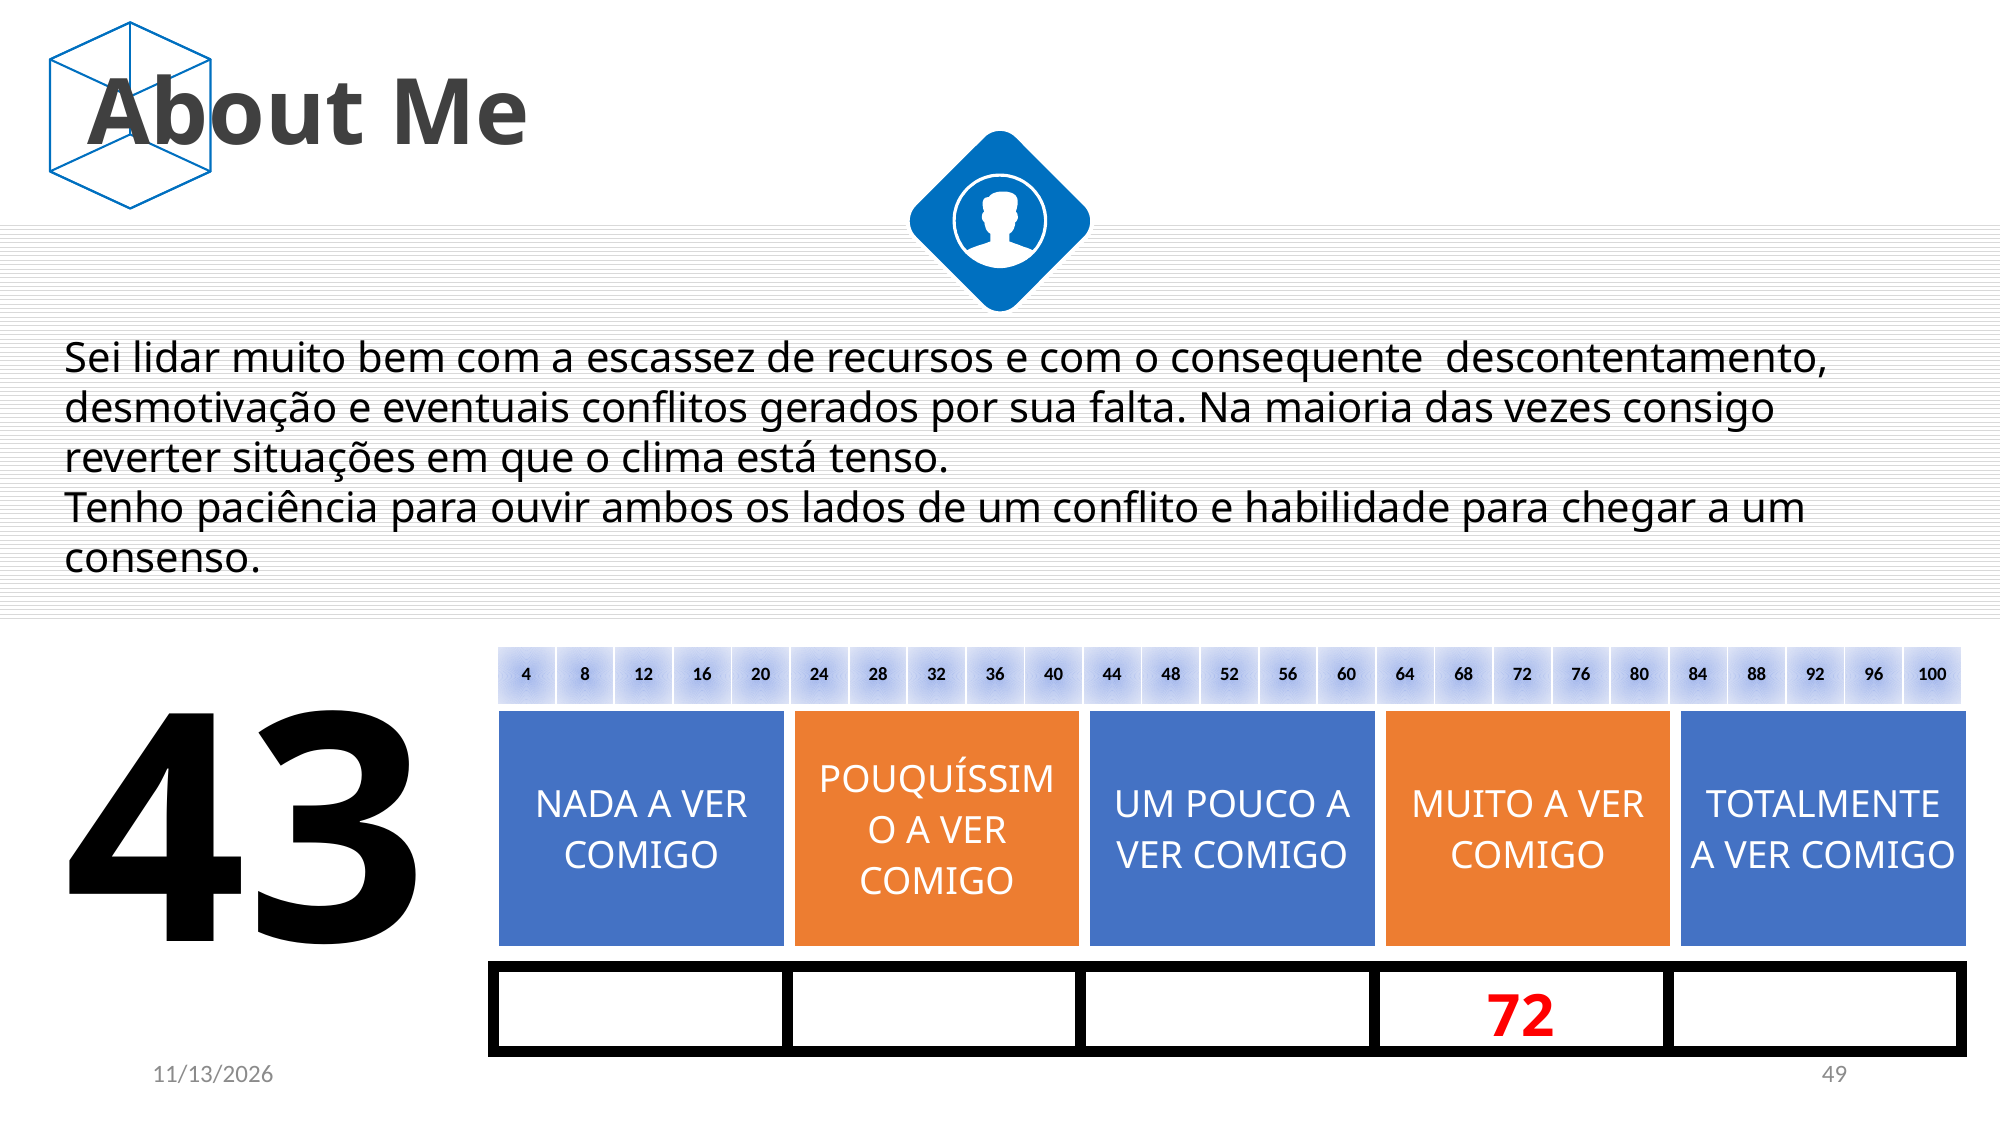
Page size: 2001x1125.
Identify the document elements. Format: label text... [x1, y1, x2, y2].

table_header 72 [1494, 647, 1551, 704]
text_box Sei lidar muito bem com a escassez de recursos e com o consequente descontentamento, desmotivação e eventuais conflitos gerados por sua falta. Na maioria das vezes consigo reverter situações em que o clima está tenso. Tenho paciência para ouvir ambos os lados de um conflito e habilidade para chegar a um consenso. [50, 322, 1948, 588]
table_header 56 [1260, 647, 1316, 704]
table_header 60 [1318, 647, 1375, 704]
table_header 44 [1084, 647, 1141, 704]
table_header 8 [557, 647, 613, 704]
table_header 68 [1435, 647, 1492, 704]
table_header MUITO A VER COMIGO [1386, 711, 1670, 946]
table_header 28 [850, 647, 906, 704]
table_header 80 [1611, 647, 1668, 704]
table_header 12 [615, 647, 672, 704]
table_header [499, 972, 782, 1046]
table_header 96 [1845, 647, 1902, 704]
table_header 20 [732, 647, 789, 704]
table_header 16 [674, 647, 731, 704]
table_header 40 [1025, 647, 1082, 704]
table_header TOTALMENTE A VER COMIGO [1681, 711, 1966, 946]
table_header 52 [1201, 647, 1258, 704]
table_header [1674, 972, 1956, 1046]
table_header [793, 972, 1075, 1046]
text_box 43 [0, 615, 494, 1013]
table_header 92 [1787, 647, 1844, 704]
table_header POUQUÍSSIMO A VER COMIGO [795, 711, 1079, 946]
table_header 48 [1142, 647, 1199, 704]
text_box [952, 173, 1048, 269]
text_box [0, 220, 2000, 623]
table_header 72 [1380, 972, 1663, 1046]
table_header 32 [908, 647, 965, 704]
table_header 24 [791, 647, 848, 704]
table_header UM POUCO A VER COMIGO [1090, 711, 1375, 946]
text_box About Me [211, 65, 745, 165]
slide_number 49 [1412, 1057, 1863, 1103]
text_box [906, 127, 1094, 315]
table_header 100 [1904, 647, 1961, 704]
table_header 84 [1670, 647, 1727, 704]
table_header 36 [967, 647, 1024, 704]
table_header 4 [498, 647, 555, 704]
table_header NADA A VER COMIGO [499, 711, 784, 946]
table_header 88 [1728, 647, 1785, 704]
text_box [49, 22, 211, 209]
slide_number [137, 1042, 588, 1103]
table_header [1086, 972, 1369, 1046]
table_header 76 [1553, 647, 1609, 704]
table_header 64 [1377, 647, 1434, 704]
